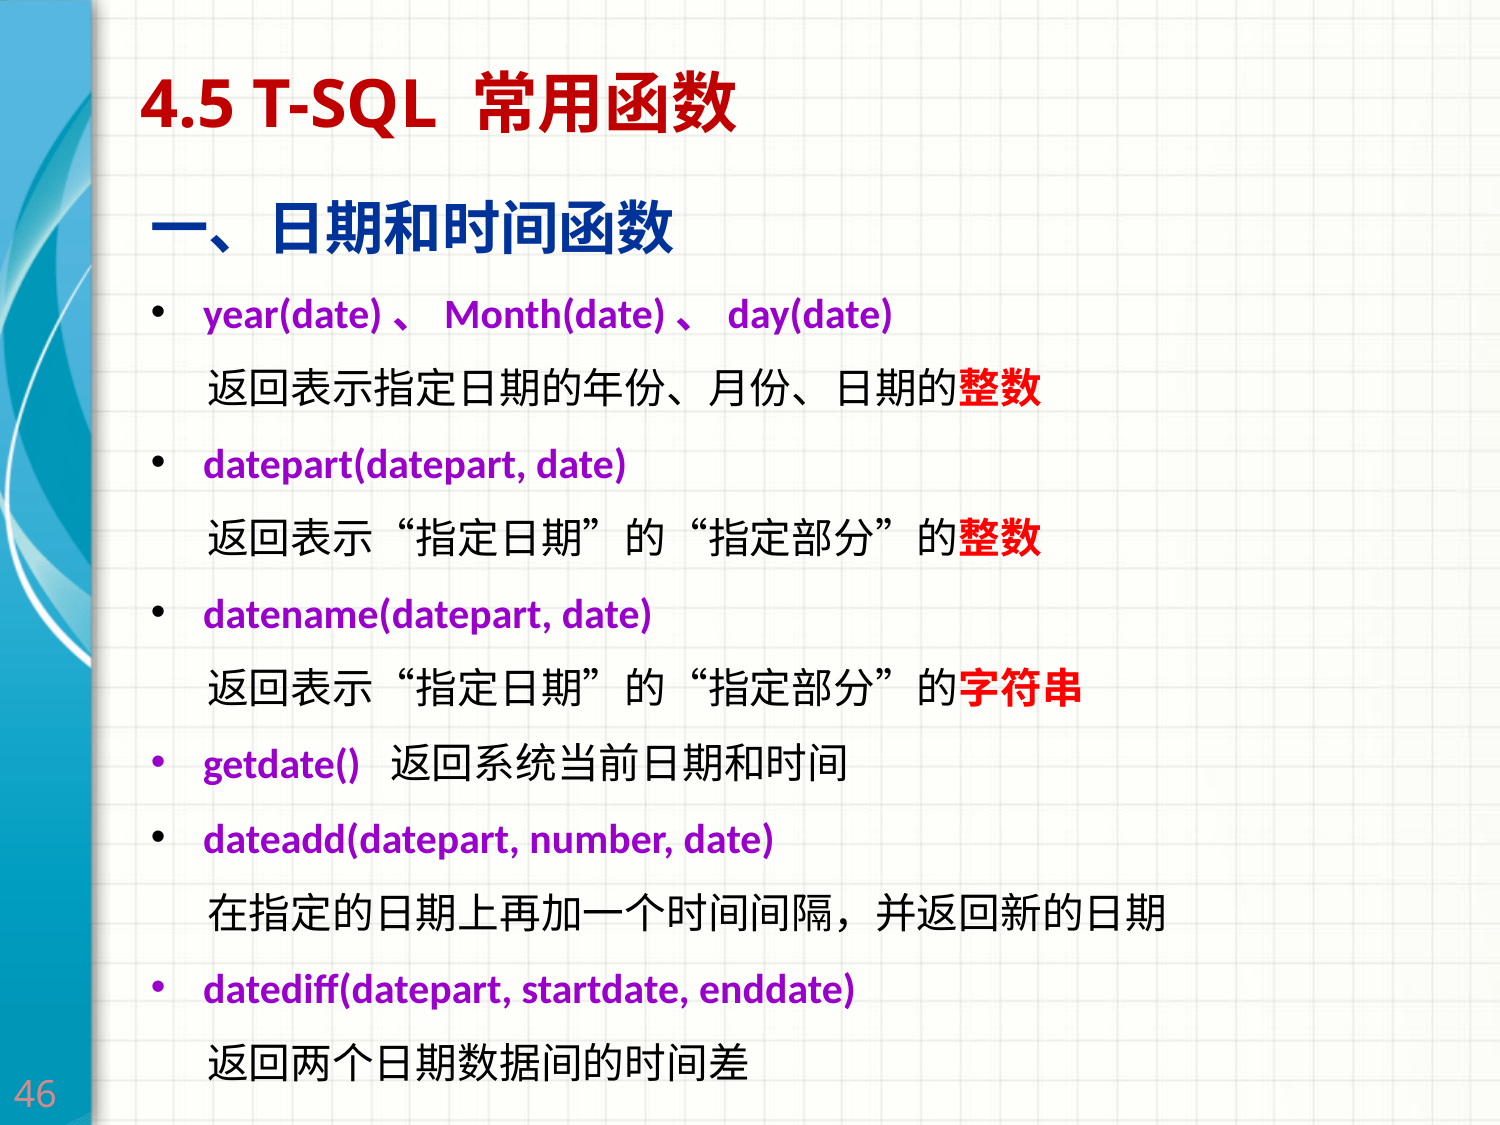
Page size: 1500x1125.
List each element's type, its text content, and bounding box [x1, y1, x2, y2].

list 一、日期和时间函数 year(date)、Month(date)、day(date) 返回表示指定日期的年份、月份、日期的整数 datepart(datepart, date) 返回表示“指定日期”的“指定部分”的整数 datename(datepart, date) 返回表示“指定日期”的“指定部分”的字符串 getdate() 返回系统当前日期和时间 dateadd(datepart, number, date) 在指定的日期上再加一个时间间隔，并返回新的日期 datediff(datepart, startdate, enddate) 返回两个日期数据间的时间差 [135, 149, 1471, 1094]
picture [0, 0, 1500, 1125]
title 4.5 T-SQL 常用函数 [125, 7, 1450, 195]
slide_number 46 [0, 1065, 89, 1125]
